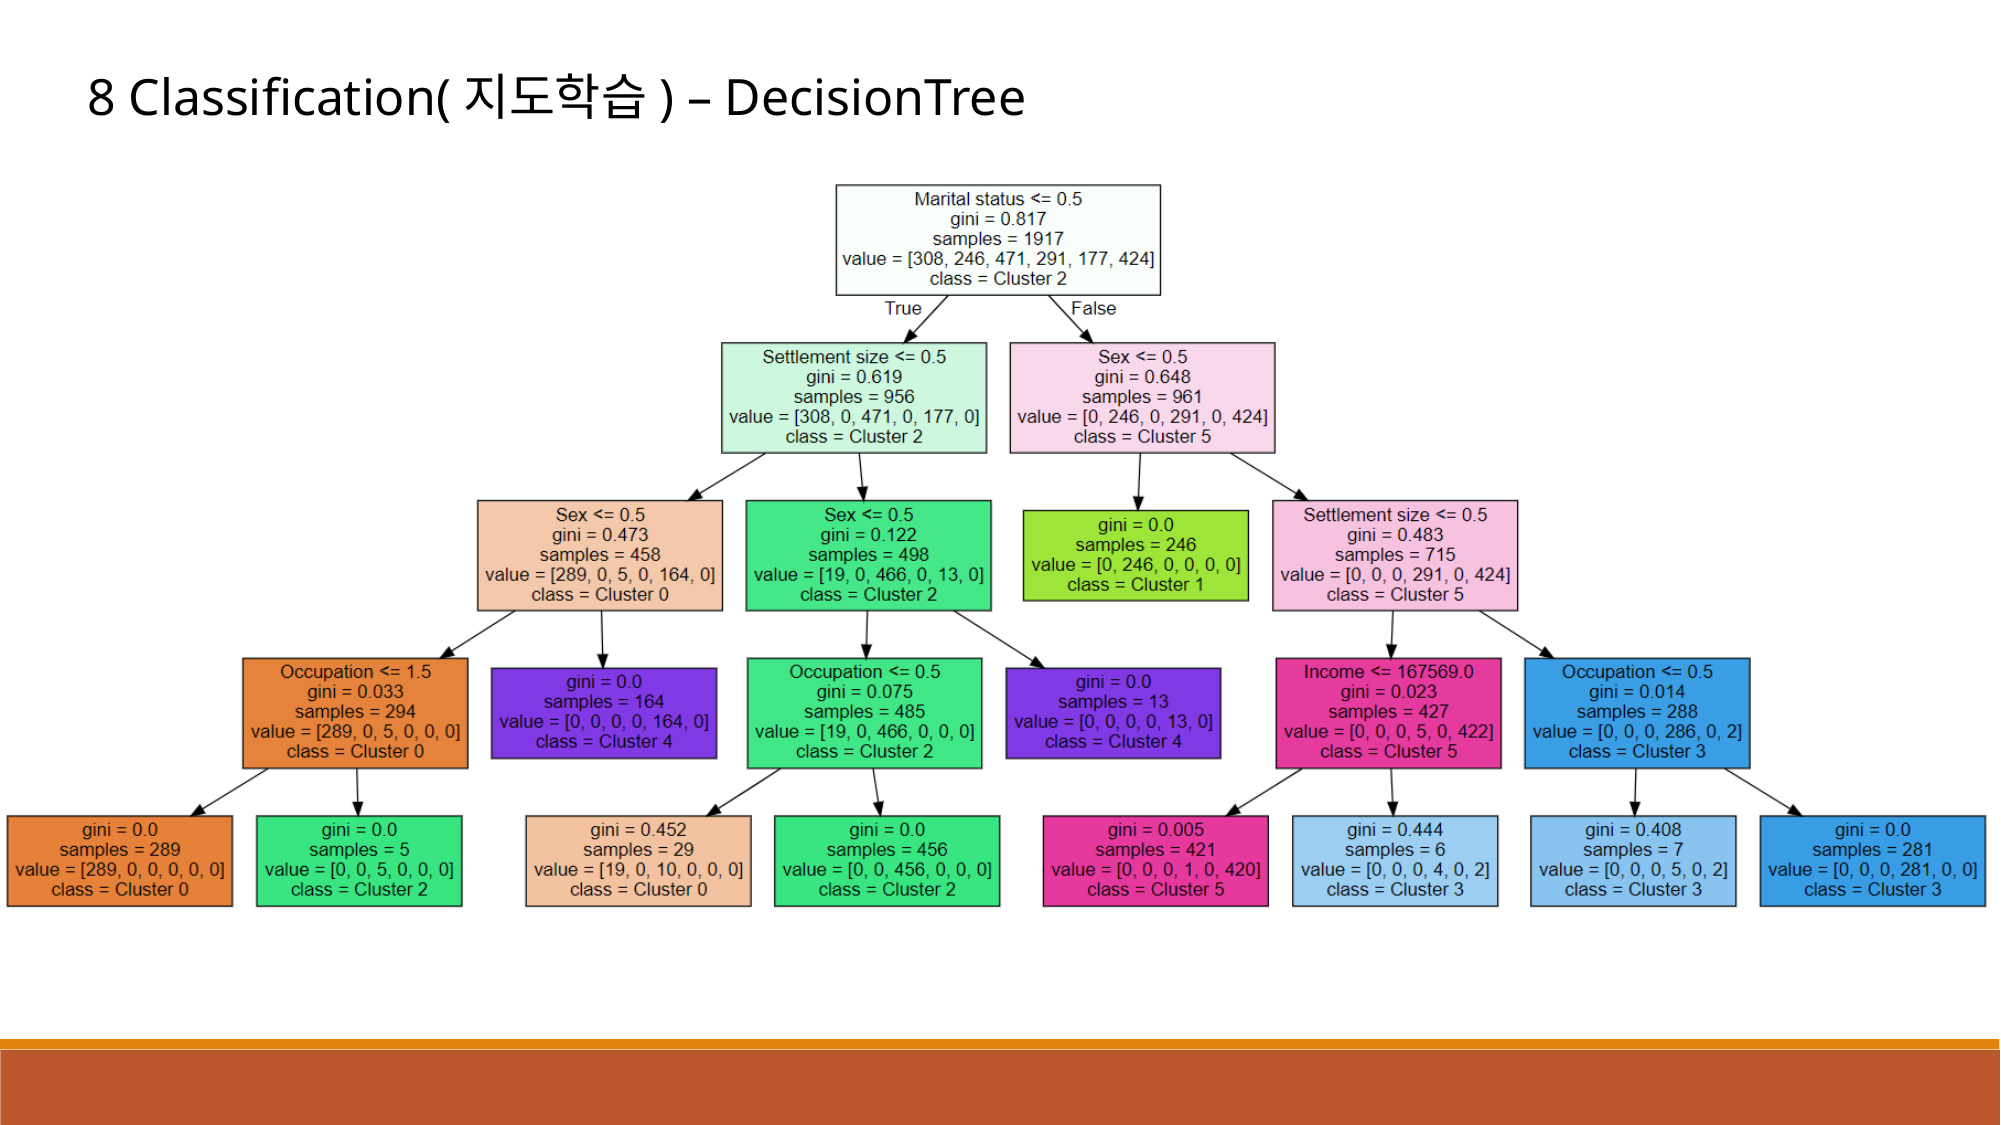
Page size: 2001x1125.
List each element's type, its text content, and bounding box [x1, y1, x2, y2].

text_box 8 Classification(지도학습) – DecisionTree [72, 57, 1675, 133]
picture [0, 181, 2000, 911]
